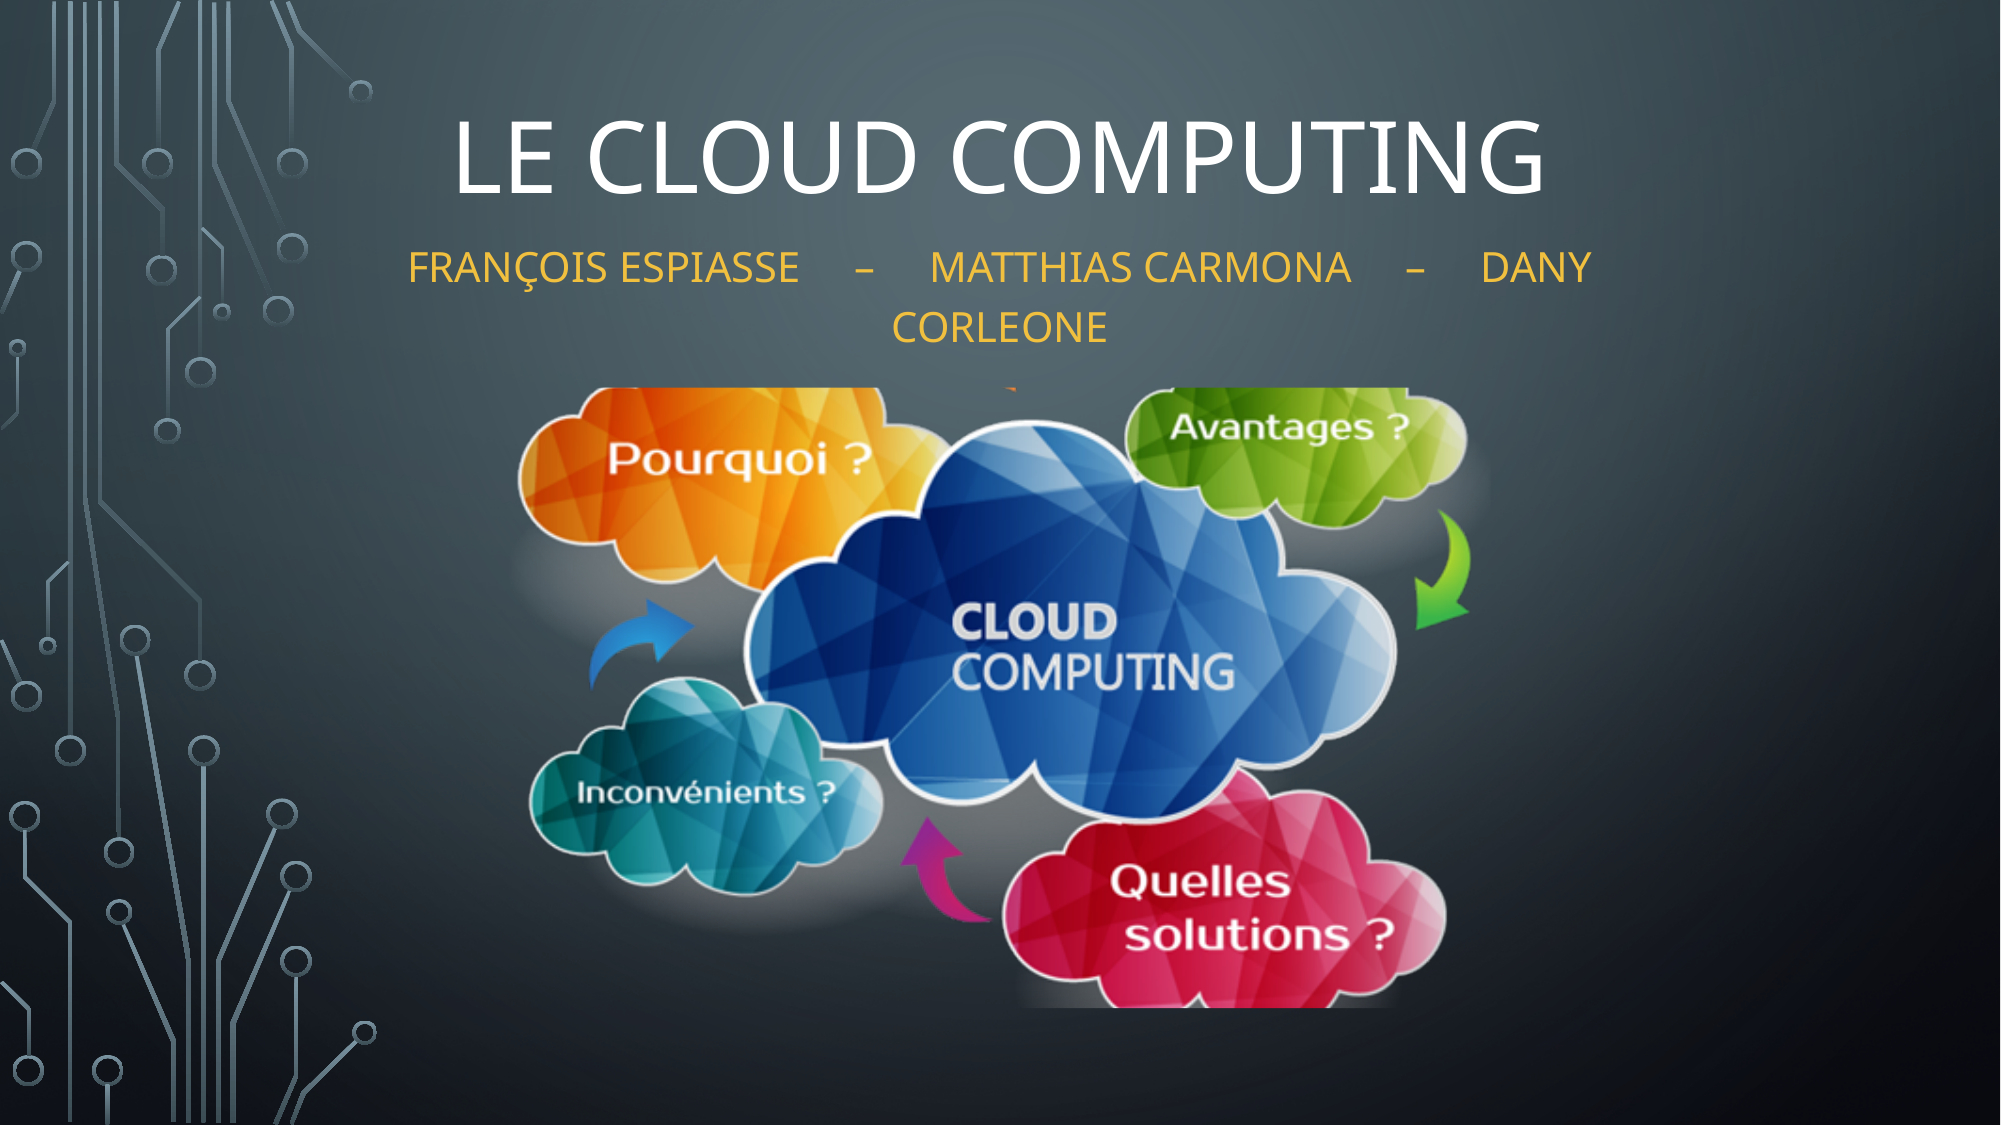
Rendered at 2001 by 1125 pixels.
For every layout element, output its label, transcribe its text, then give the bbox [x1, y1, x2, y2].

title Le cloud computing [278, 58, 1722, 222]
picture [508, 387, 1491, 1009]
subtitle François Espiasse – matthias carmona – dany corleone [278, 222, 1722, 307]
